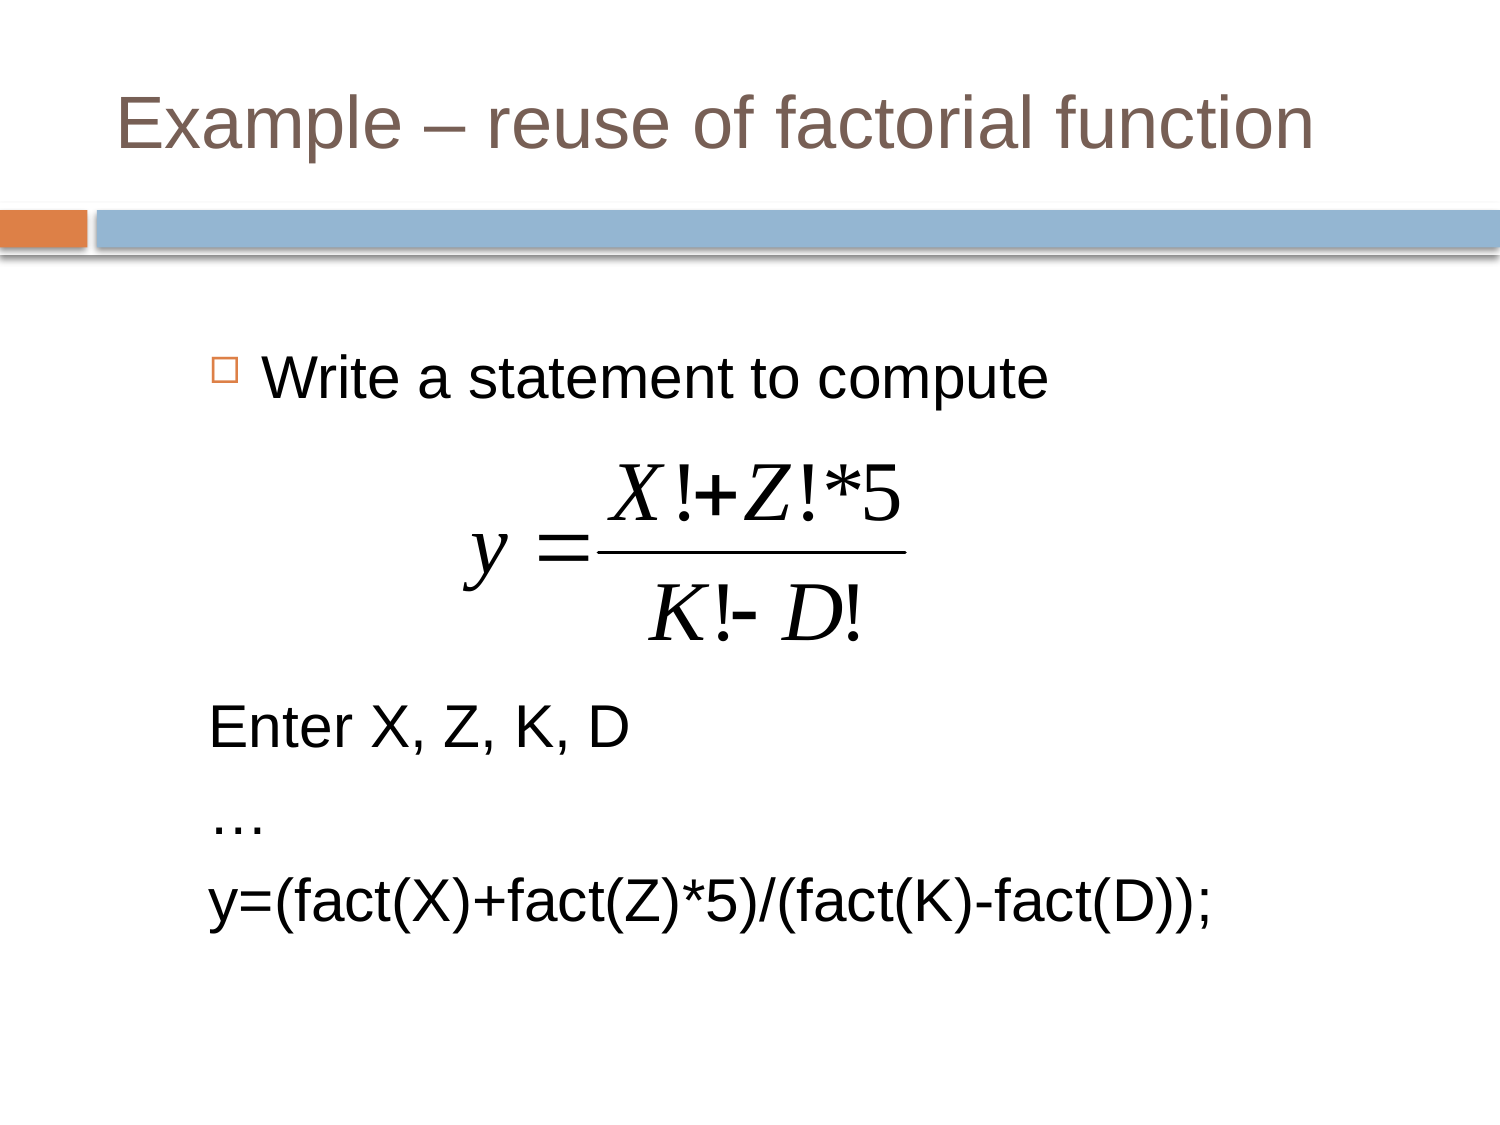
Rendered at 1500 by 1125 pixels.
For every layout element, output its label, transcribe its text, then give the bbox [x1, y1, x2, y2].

title Example – reuse of factorial function [100, 37, 1438, 200]
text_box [449, 438, 926, 660]
text_box Write a statement to compute Enter X, Z, K, D … y=(fact(X)+fact(Z)*5)/(fact(K)-fact(D)); [193, 330, 1469, 1006]
